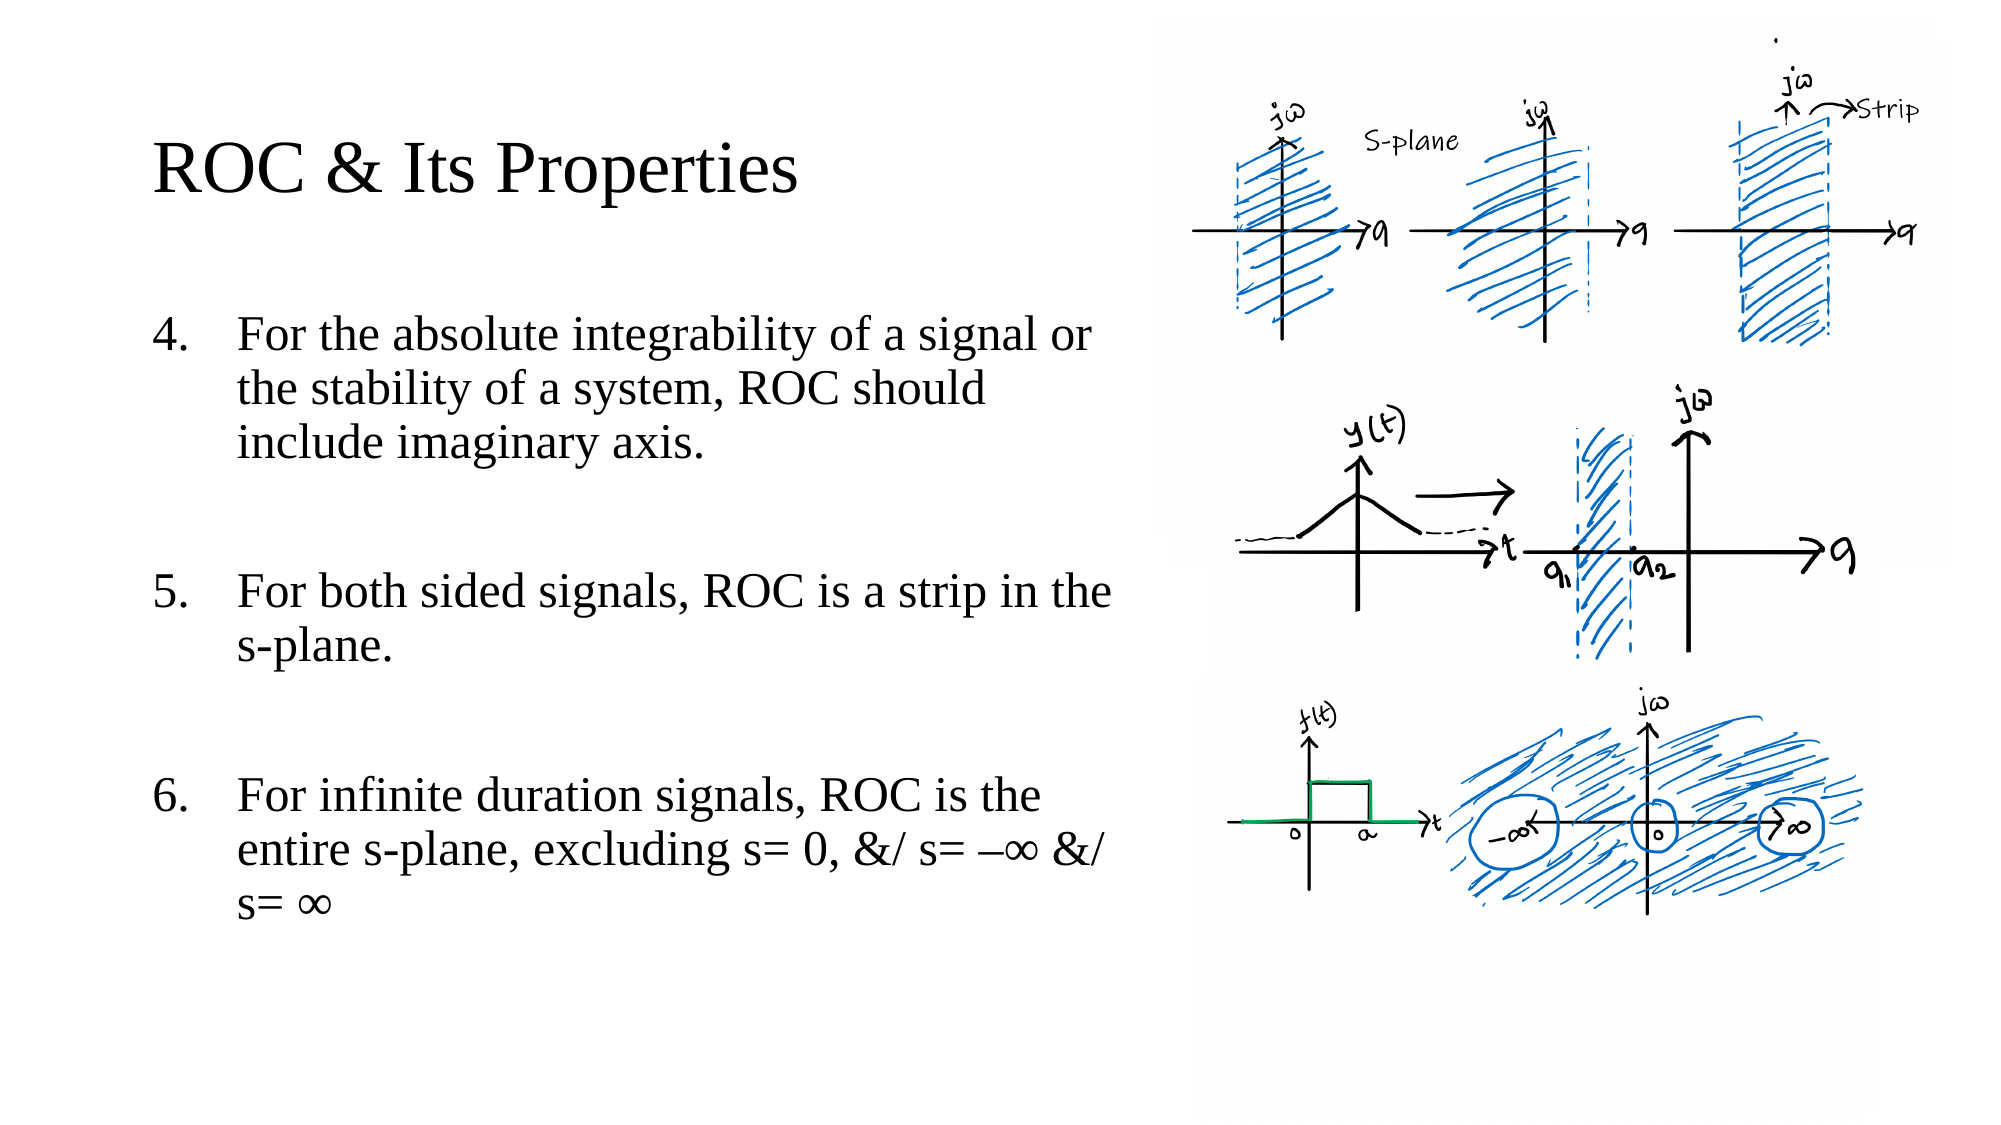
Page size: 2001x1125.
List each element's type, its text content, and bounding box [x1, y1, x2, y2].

list For the absolute integrability of a signal or the stability of a system, ROC should include imaginary axis. For both sided signals, ROC is a strip in the s-plane. For infinite duration signals, ROC is the entire s-plane, excluding s= 0, &/ s= ‒∞ &/ s= ∞ [137, 299, 1138, 1014]
title ROC & Its Properties [137, 59, 1154, 278]
picture [1154, 16, 1954, 1125]
